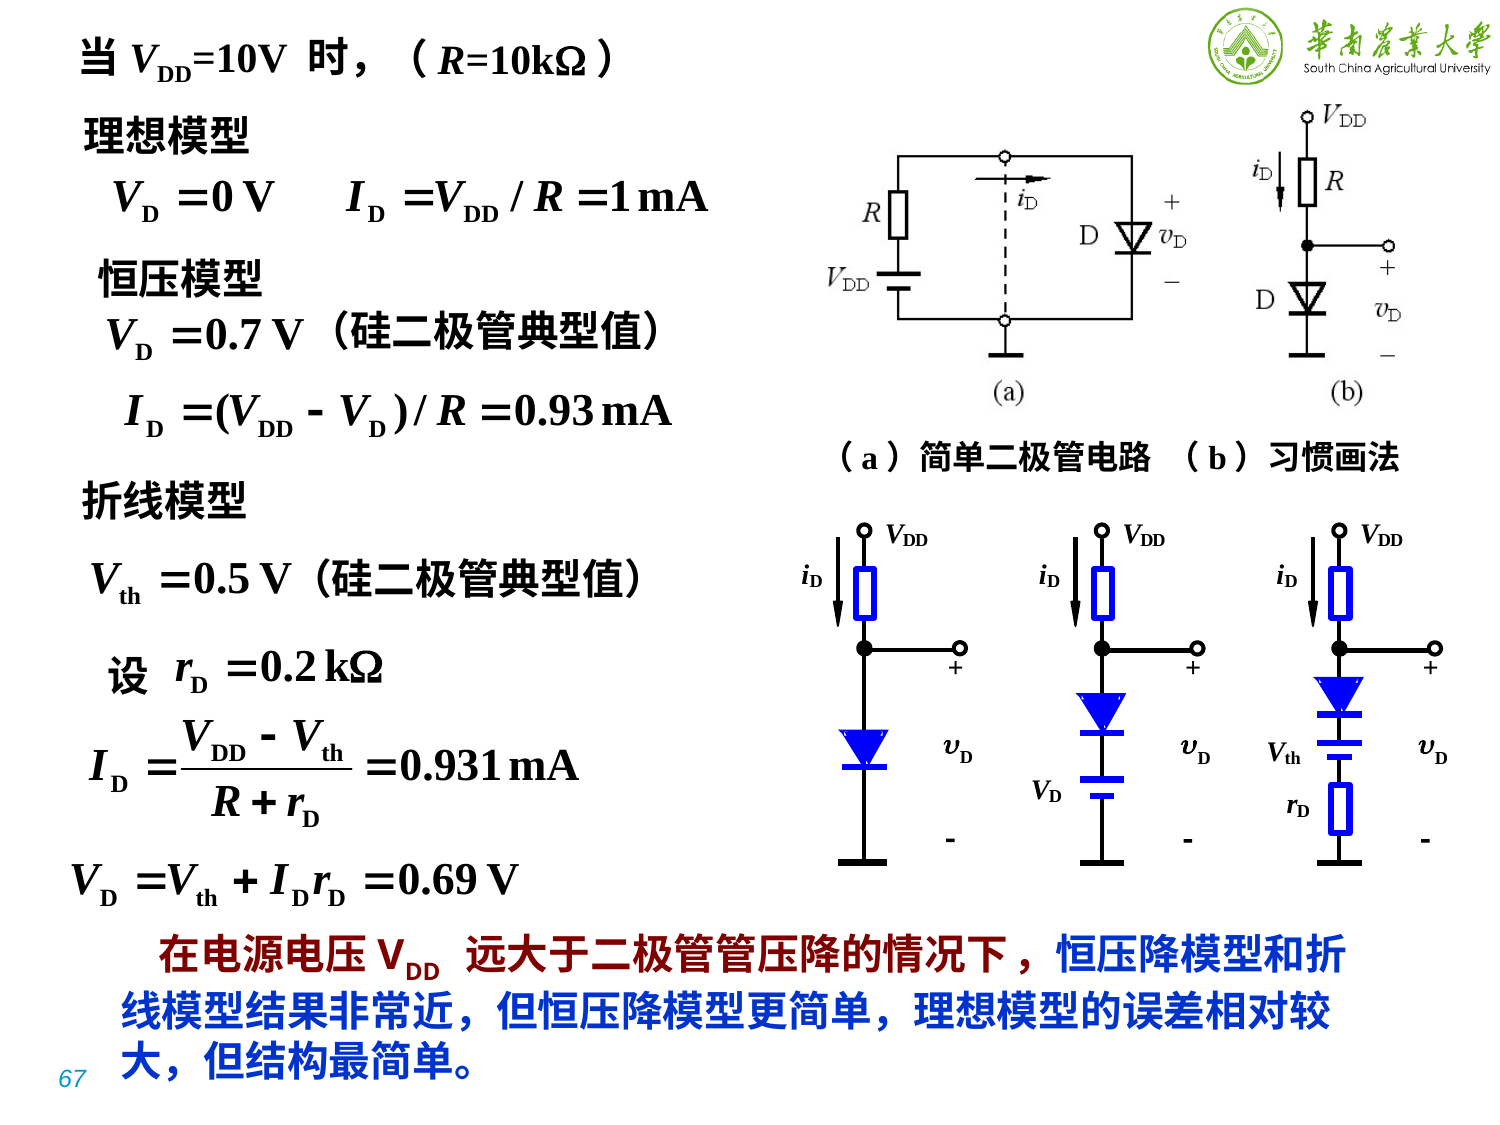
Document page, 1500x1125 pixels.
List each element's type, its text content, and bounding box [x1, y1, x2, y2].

text_box 在电源电压VDD 远大于二极管管压降的情况下 ，恒压降模型和折线模型结果非常近，但恒压降模型更简单，理想模型的误差相对较大，但结构最简单。 [105, 920, 1369, 1093]
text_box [774, 501, 988, 890]
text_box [808, 85, 1430, 484]
text_box 理想模型 [69, 100, 345, 168]
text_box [1012, 501, 1226, 890]
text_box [114, 380, 682, 447]
text_box 折线模型 [66, 452, 342, 532]
text_box 恒压模型 [82, 230, 358, 311]
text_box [335, 165, 720, 232]
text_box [79, 705, 588, 840]
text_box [108, 165, 288, 232]
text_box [101, 282, 707, 371]
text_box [92, 627, 393, 708]
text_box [33, 15, 660, 91]
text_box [85, 529, 689, 615]
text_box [1249, 501, 1463, 890]
picture [1206, 6, 1492, 85]
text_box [66, 848, 530, 916]
